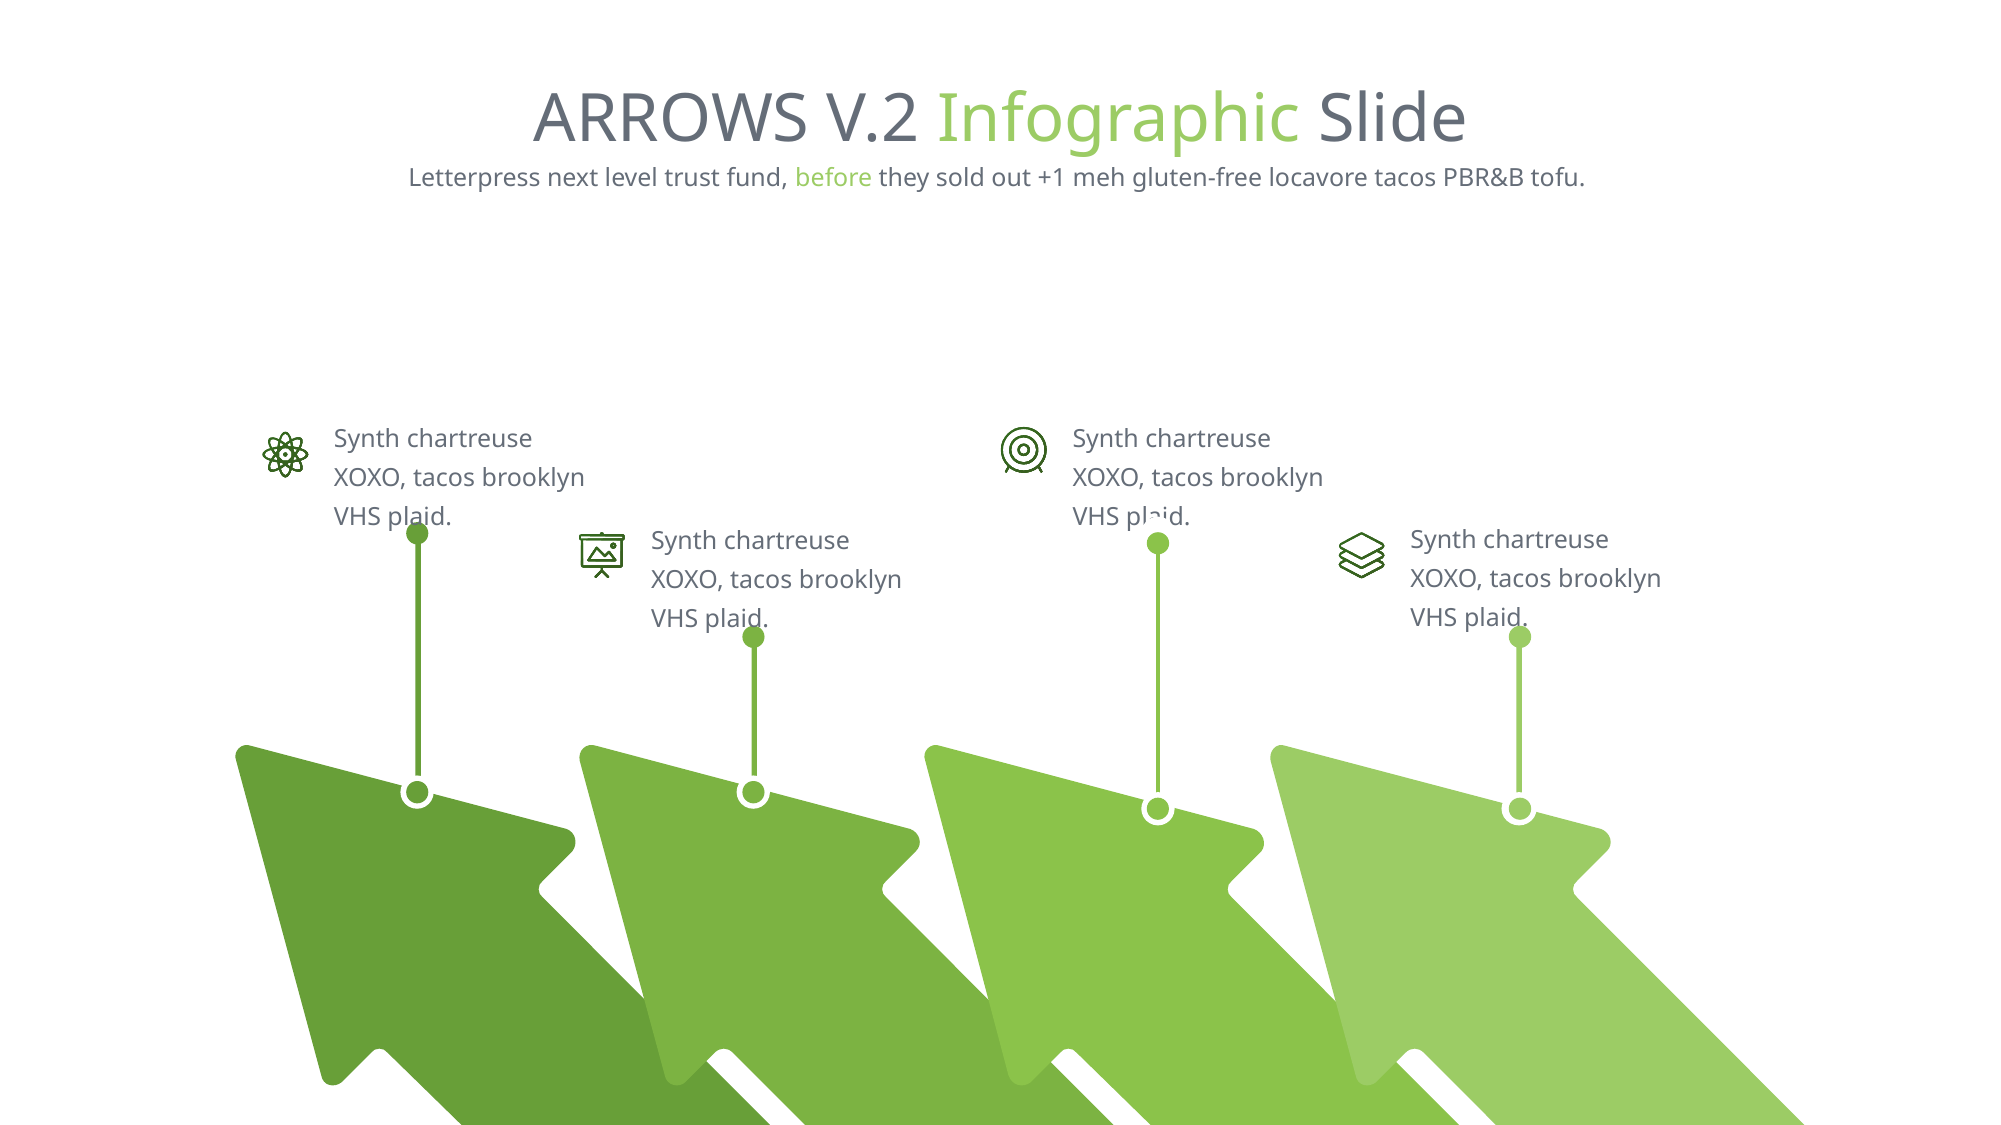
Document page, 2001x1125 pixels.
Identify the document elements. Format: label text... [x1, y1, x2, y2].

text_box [1338, 507, 1700, 602]
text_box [232, 522, 770, 1125]
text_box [262, 405, 624, 500]
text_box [921, 516, 1460, 1125]
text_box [1000, 405, 1362, 500]
text_box ARROWS V.2 Infographic Slide [381, 66, 1621, 162]
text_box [1268, 625, 1805, 1125]
text_box Letterpress next level trust fund, before they sold out +1 meh gluten-free locavore tacos PBR&B tofu. [393, 154, 1609, 199]
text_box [577, 625, 921, 1125]
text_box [578, 507, 928, 602]
